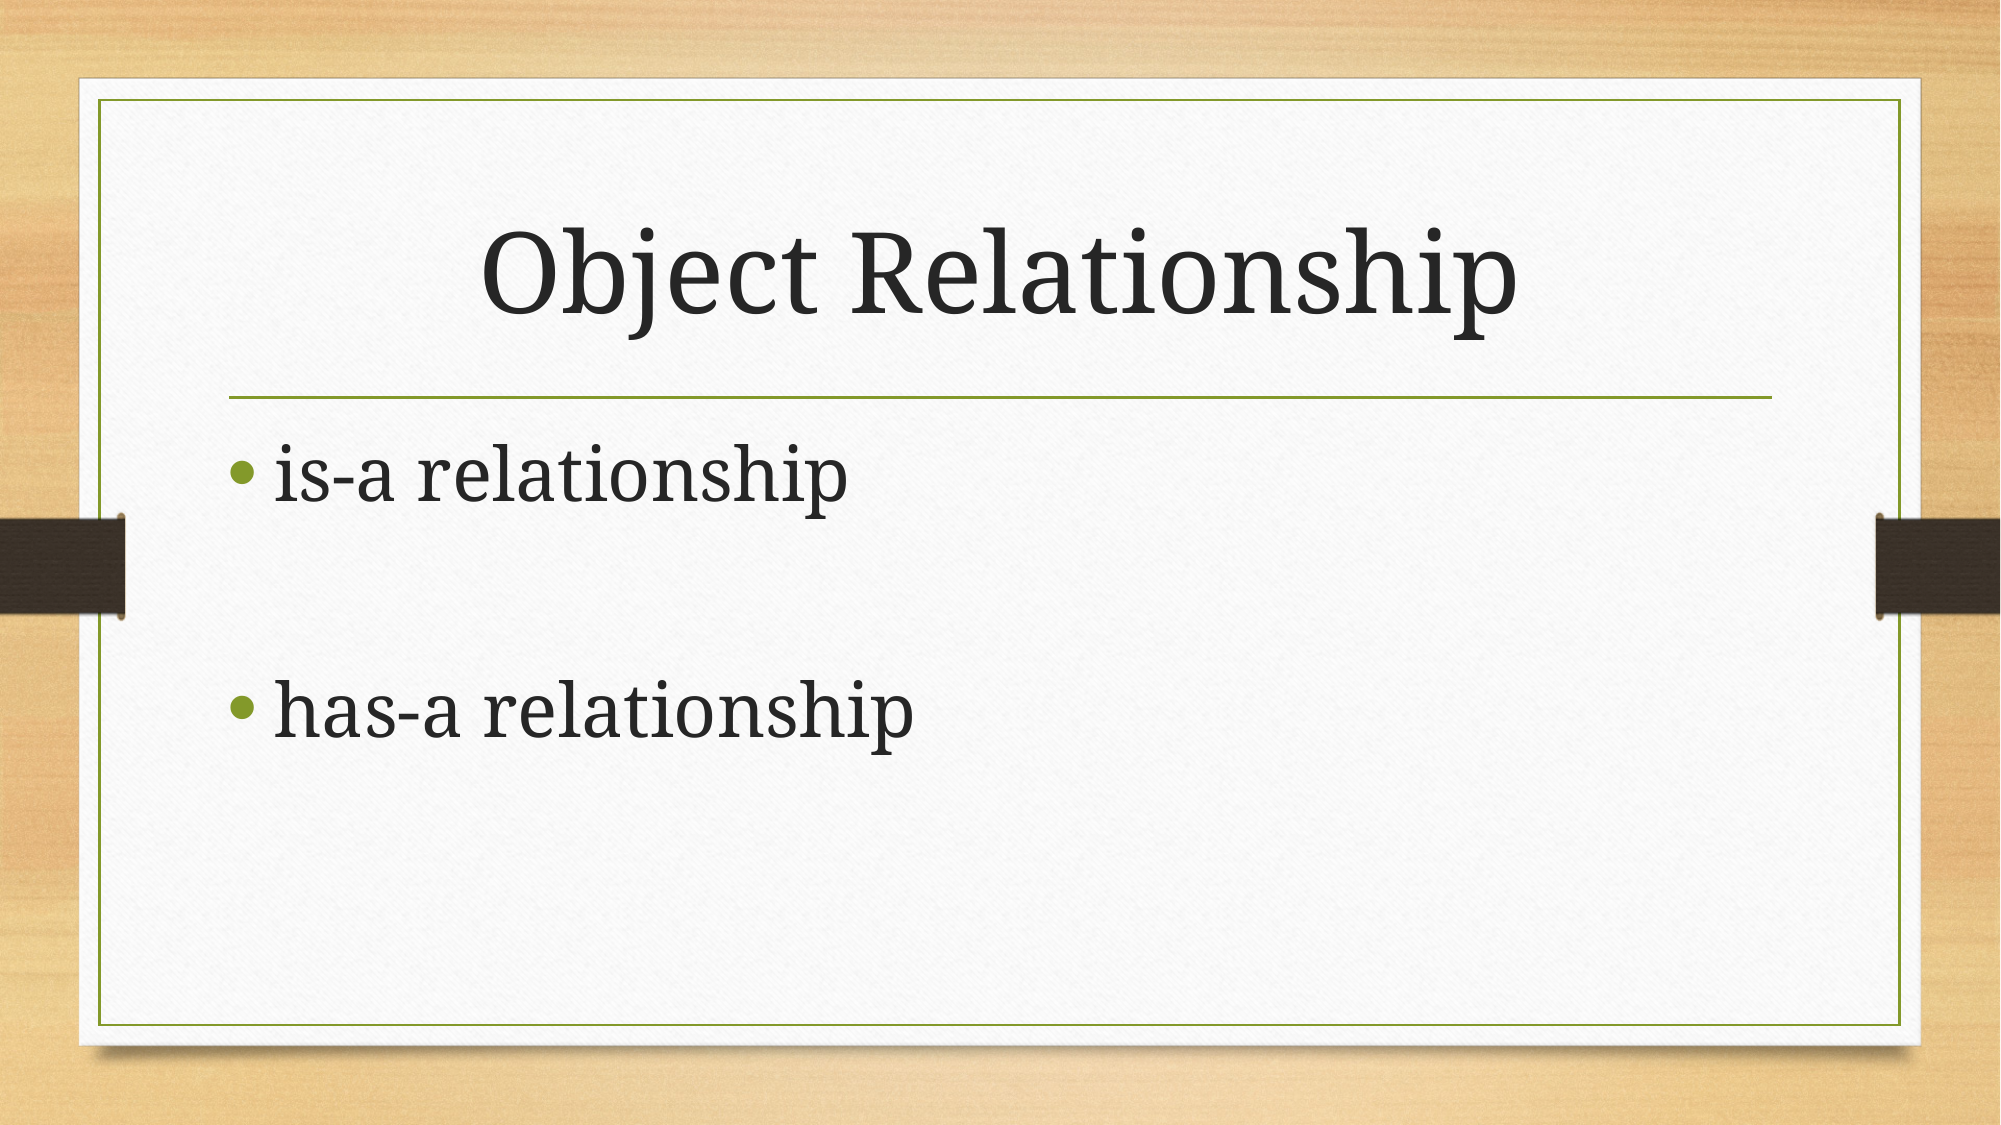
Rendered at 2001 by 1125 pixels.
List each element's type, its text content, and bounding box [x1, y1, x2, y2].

list is-a relationship has-a relationship [212, 419, 1788, 964]
picture [0, 0, 2001, 1125]
title Object Relationship [212, 161, 1788, 375]
